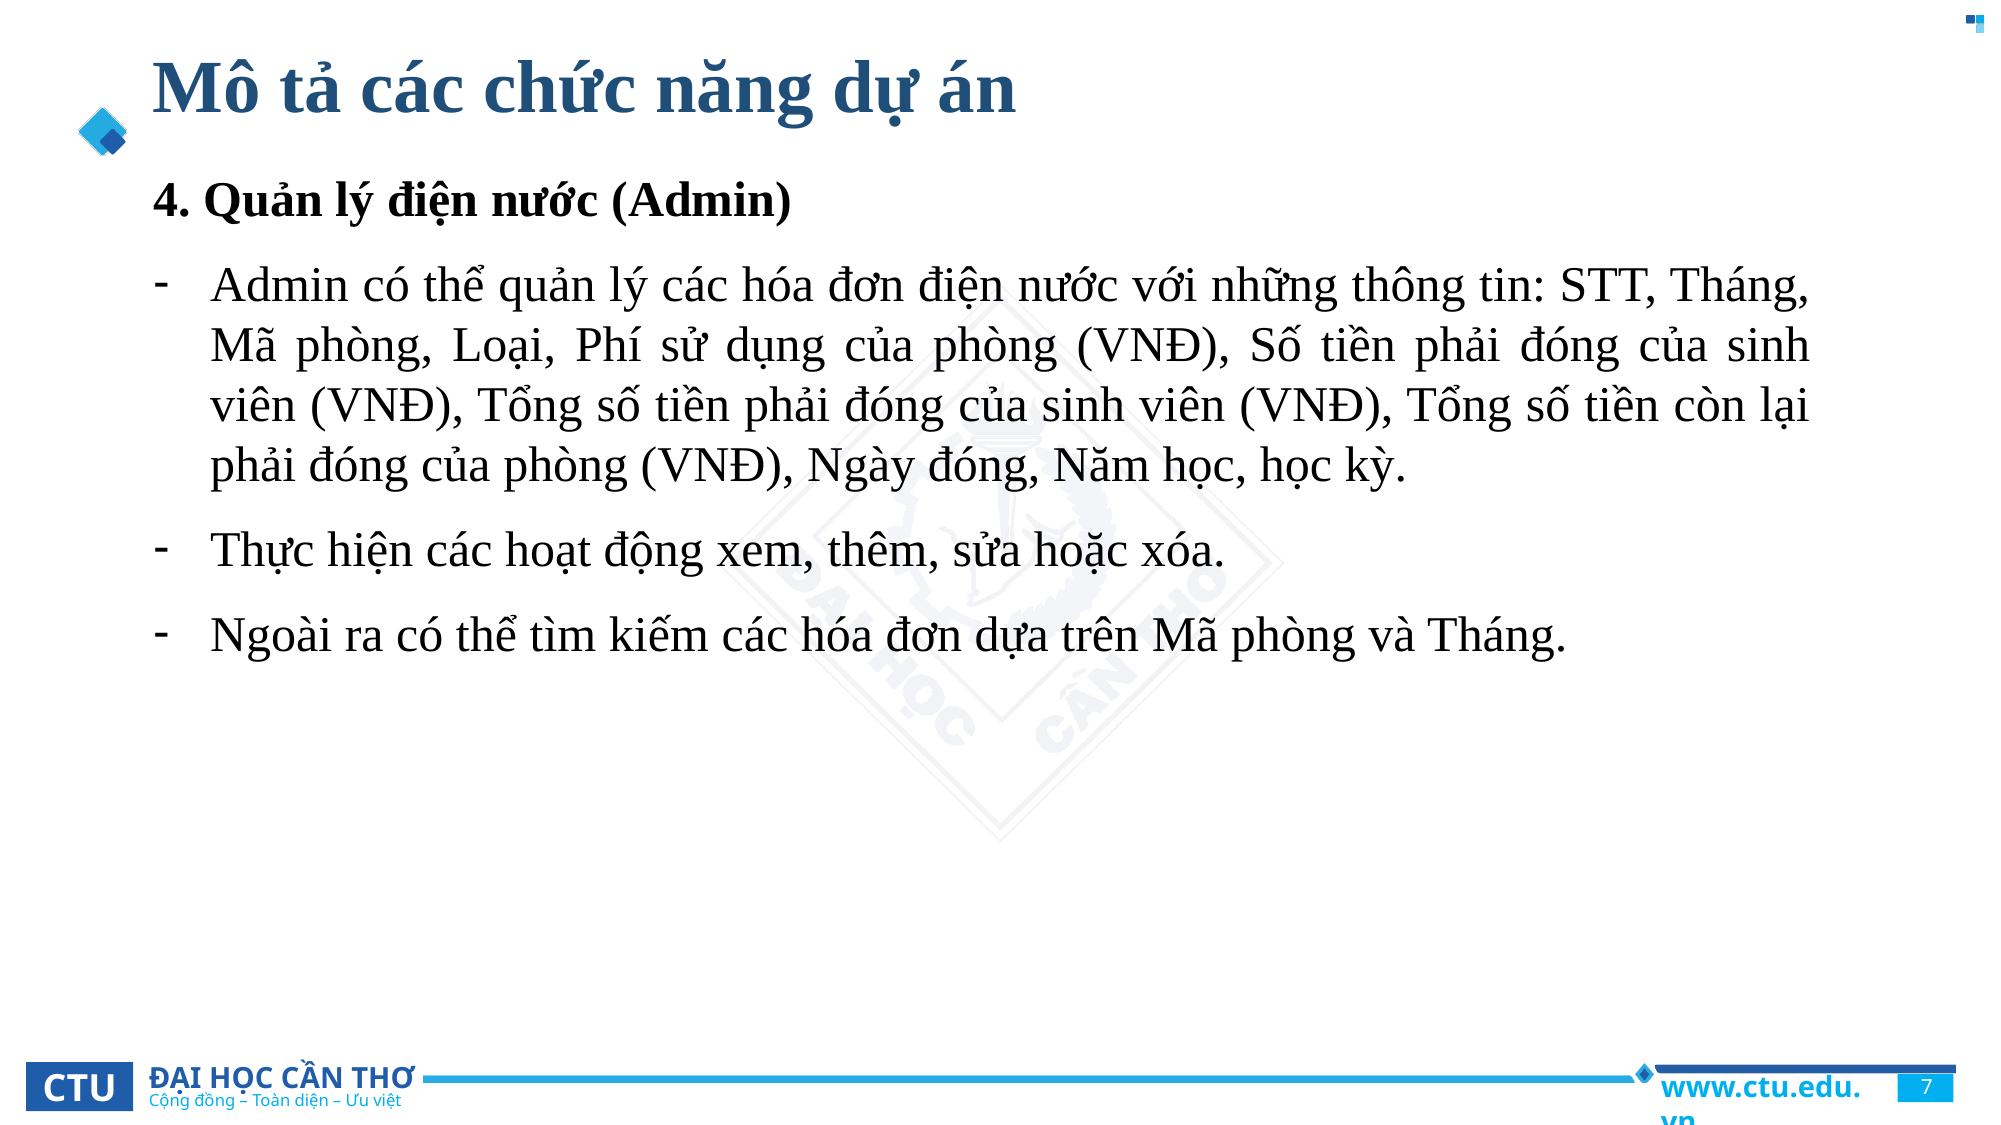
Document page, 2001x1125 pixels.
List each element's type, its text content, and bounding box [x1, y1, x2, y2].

title Mô tả các chức năng dự án [137, 24, 1863, 243]
list 4. Quản lý điện nước (Admin) Admin có thể quản lý các hóa đơn điện nước với những thông tin: STT, Tháng, Mã phòng, Loại, Phí sử dụng của phòng (VNĐ), Số tiền phải đóng của sinh viên (VNĐ), Tổng số tiền phải đóng của sinh viên (VNĐ), Tổng số tiền còn lại phải đóng của phòng (VNĐ), Ngày đóng, Năm học, học kỳ. Thực hiện các hoạt động xem, thêm, sửa hoặc xóa. Ngoài ra có thể tìm kiếm các hóa đơn dựa trên Mã phòng và Tháng. [101, 158, 1827, 873]
picture [423, 1063, 1956, 1083]
picture [1966, 15, 1985, 33]
picture [78, 107, 127, 156]
picture [252, 1094, 261, 1106]
